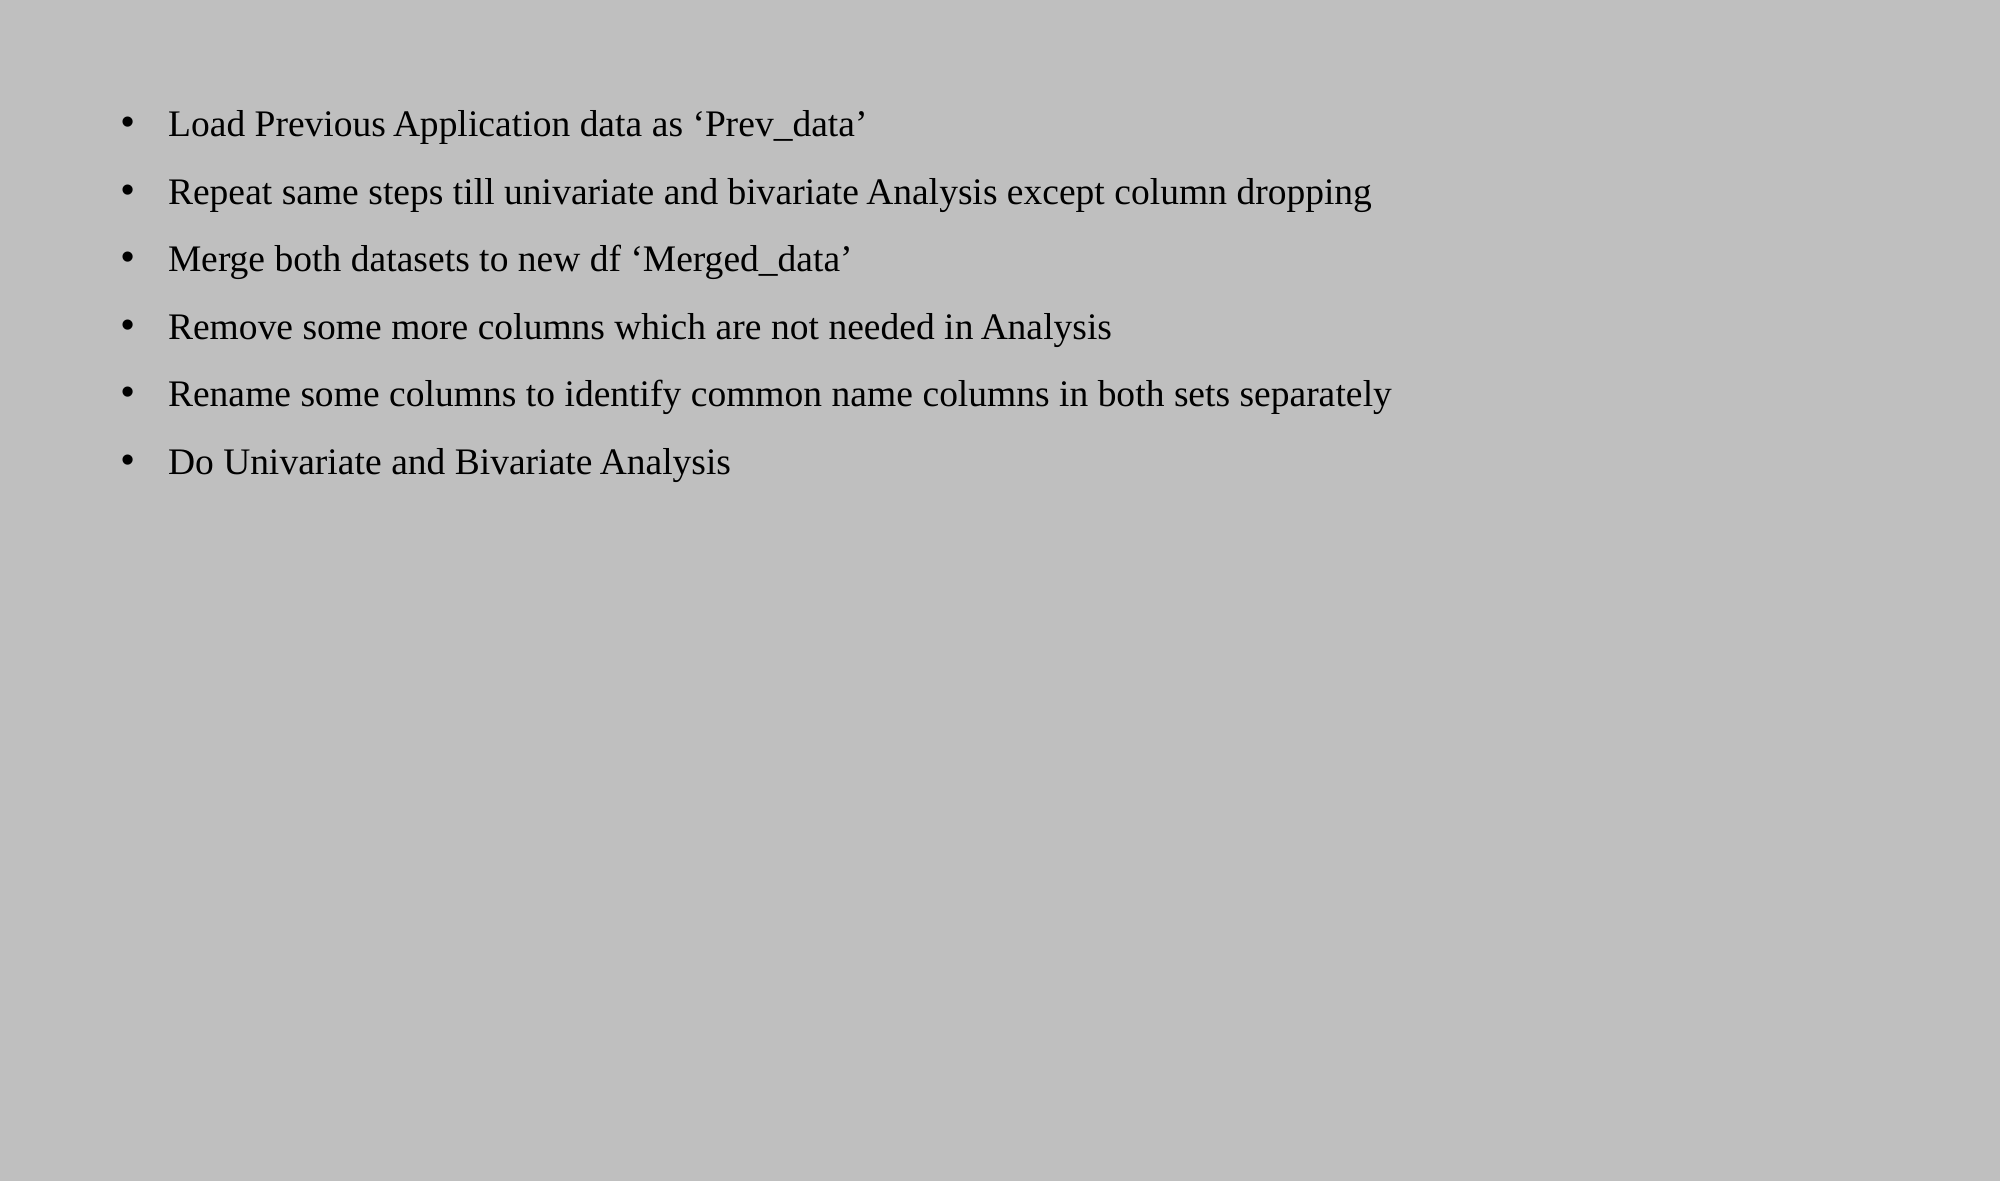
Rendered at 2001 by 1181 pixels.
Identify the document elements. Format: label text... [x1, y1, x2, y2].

text_box Load Previous Application data as ‘Prev_data’ Repeat same steps till univariate and bivariate Analysis except column dropping Merge both datasets to new df ‘Merged_data’ Remove some more columns which are not needed in Analysis Rename some columns to identify common name columns in both sets separately Do Univariate and Bivariate Analysis [106, 69, 1891, 534]
